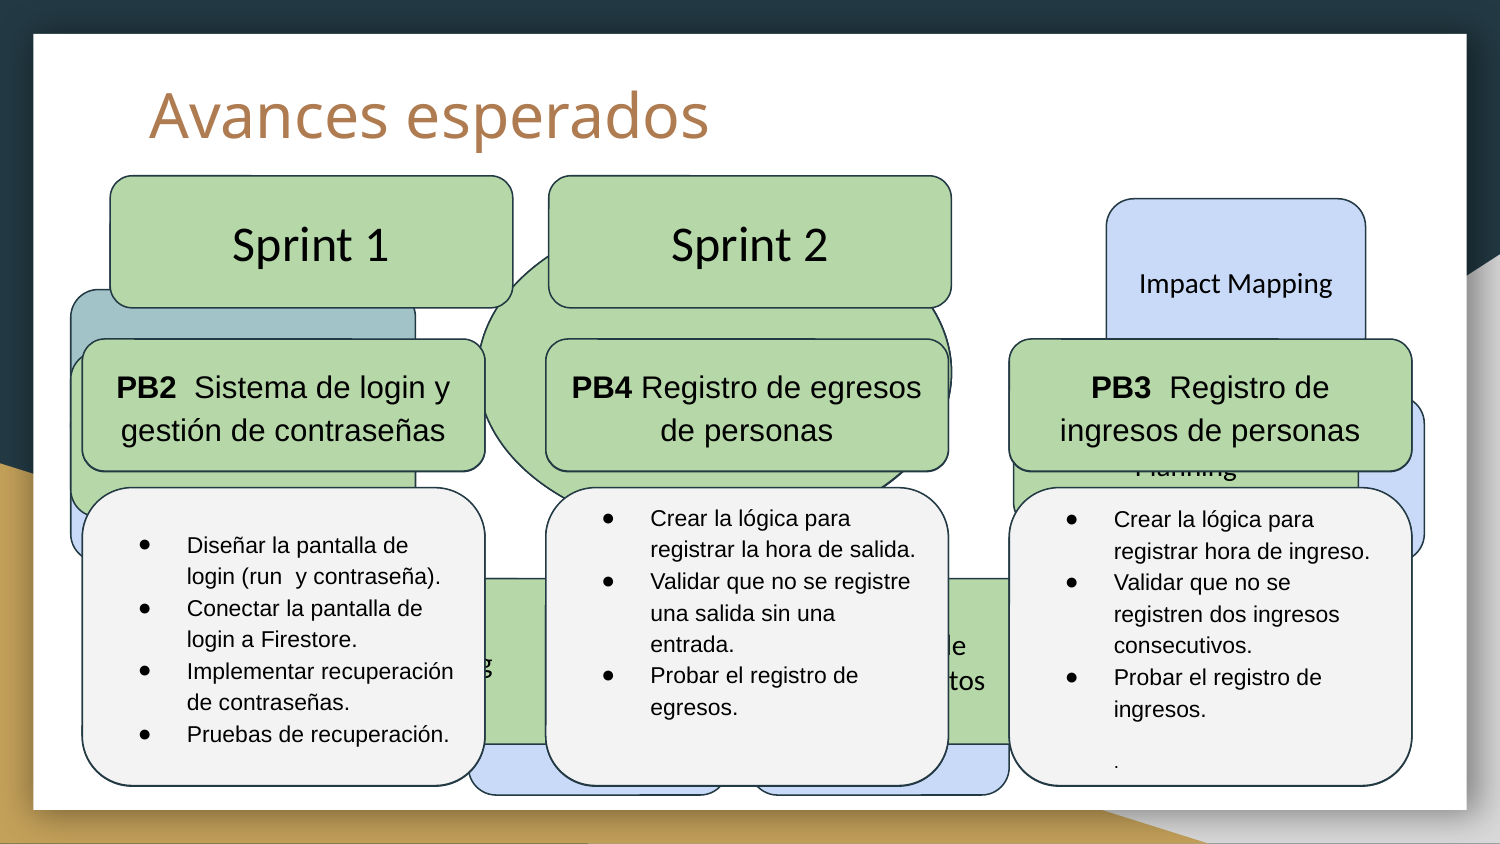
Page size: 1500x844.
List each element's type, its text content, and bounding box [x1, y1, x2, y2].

title Avances esperados [134, 61, 1366, 218]
text_box Diseñar la pantalla de login (run y contraseña). Conectar la pantalla de login a Firestore. Implementar recuperación de contraseñas. Pruebas de recuperación. [82, 487, 485, 786]
text_box PB2 Sistema de login y gestión de contraseñas [82, 338, 485, 472]
text_box Historias de Usuario [1359, 400, 1425, 557]
text_box PB3 Registro de ingresos de personas [1009, 338, 1412, 472]
text_box Daily Meeting [485, 578, 546, 745]
text_box Registro de impedimentos [948, 578, 1009, 745]
text_box Squad y responsabilidades [70, 494, 87, 557]
text_box Implementación [480, 256, 952, 498]
text_box Crear la lógica para registrar la hora de salida. Validar que no se registre una salida sin una entrada. Probar el registro de egresos. [545, 487, 949, 786]
text_box Impact Mapping [1106, 198, 1366, 339]
text_box Product Backlog Priorizado [70, 289, 416, 375]
text_box Sprint Backlog / Sprint Planning [1013, 464, 1359, 512]
text_box Scrumboard [70, 356, 416, 515]
text_box Crear la lógica para registrar hora de ingreso. Validar que no se registren dos ingresos consecutivos. Probar el registro de ingresos. . [1009, 487, 1412, 786]
text_box Sprint 1 [110, 175, 513, 308]
text_box Visión del Proyecto + 4 pilares [758, 745, 1010, 796]
text_box Sprint 2 [548, 175, 952, 308]
text_box PB4 Registro de egresos de personas [545, 338, 949, 472]
text_box Mapa de Actores [469, 745, 720, 796]
